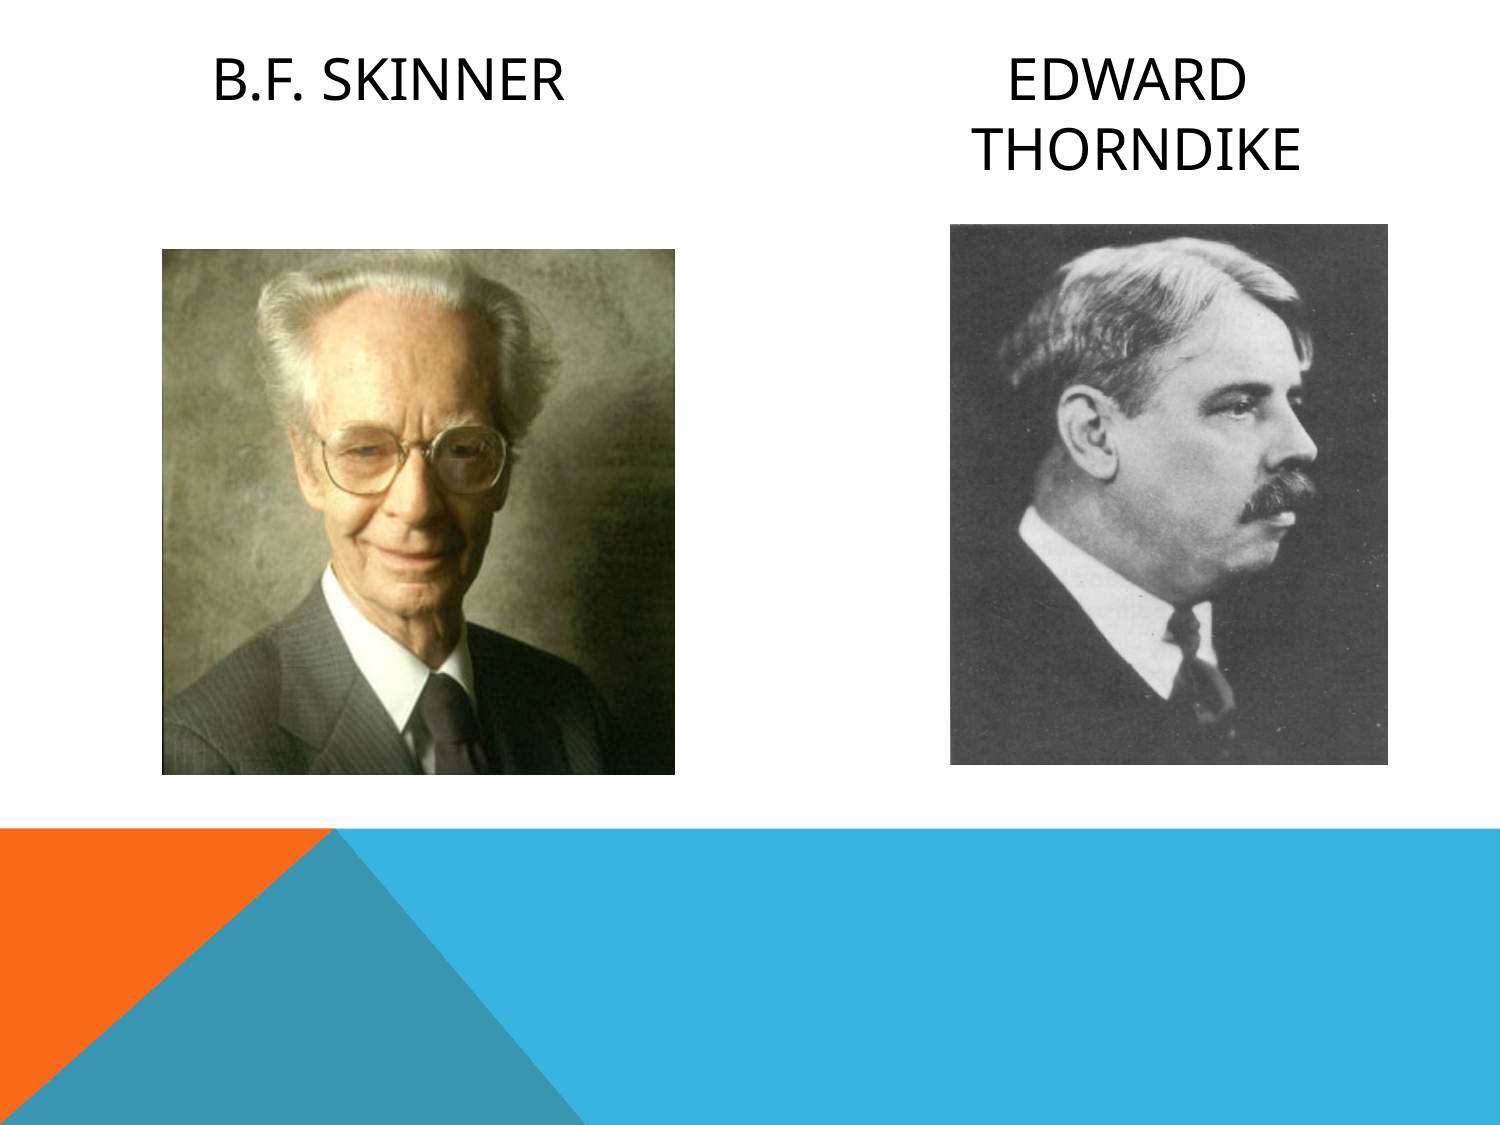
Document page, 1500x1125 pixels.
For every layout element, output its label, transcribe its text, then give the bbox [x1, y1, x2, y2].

picture [162, 249, 676, 776]
title B.F. Skinner Edward Thorndike [135, 24, 1369, 200]
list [949, 224, 1388, 765]
